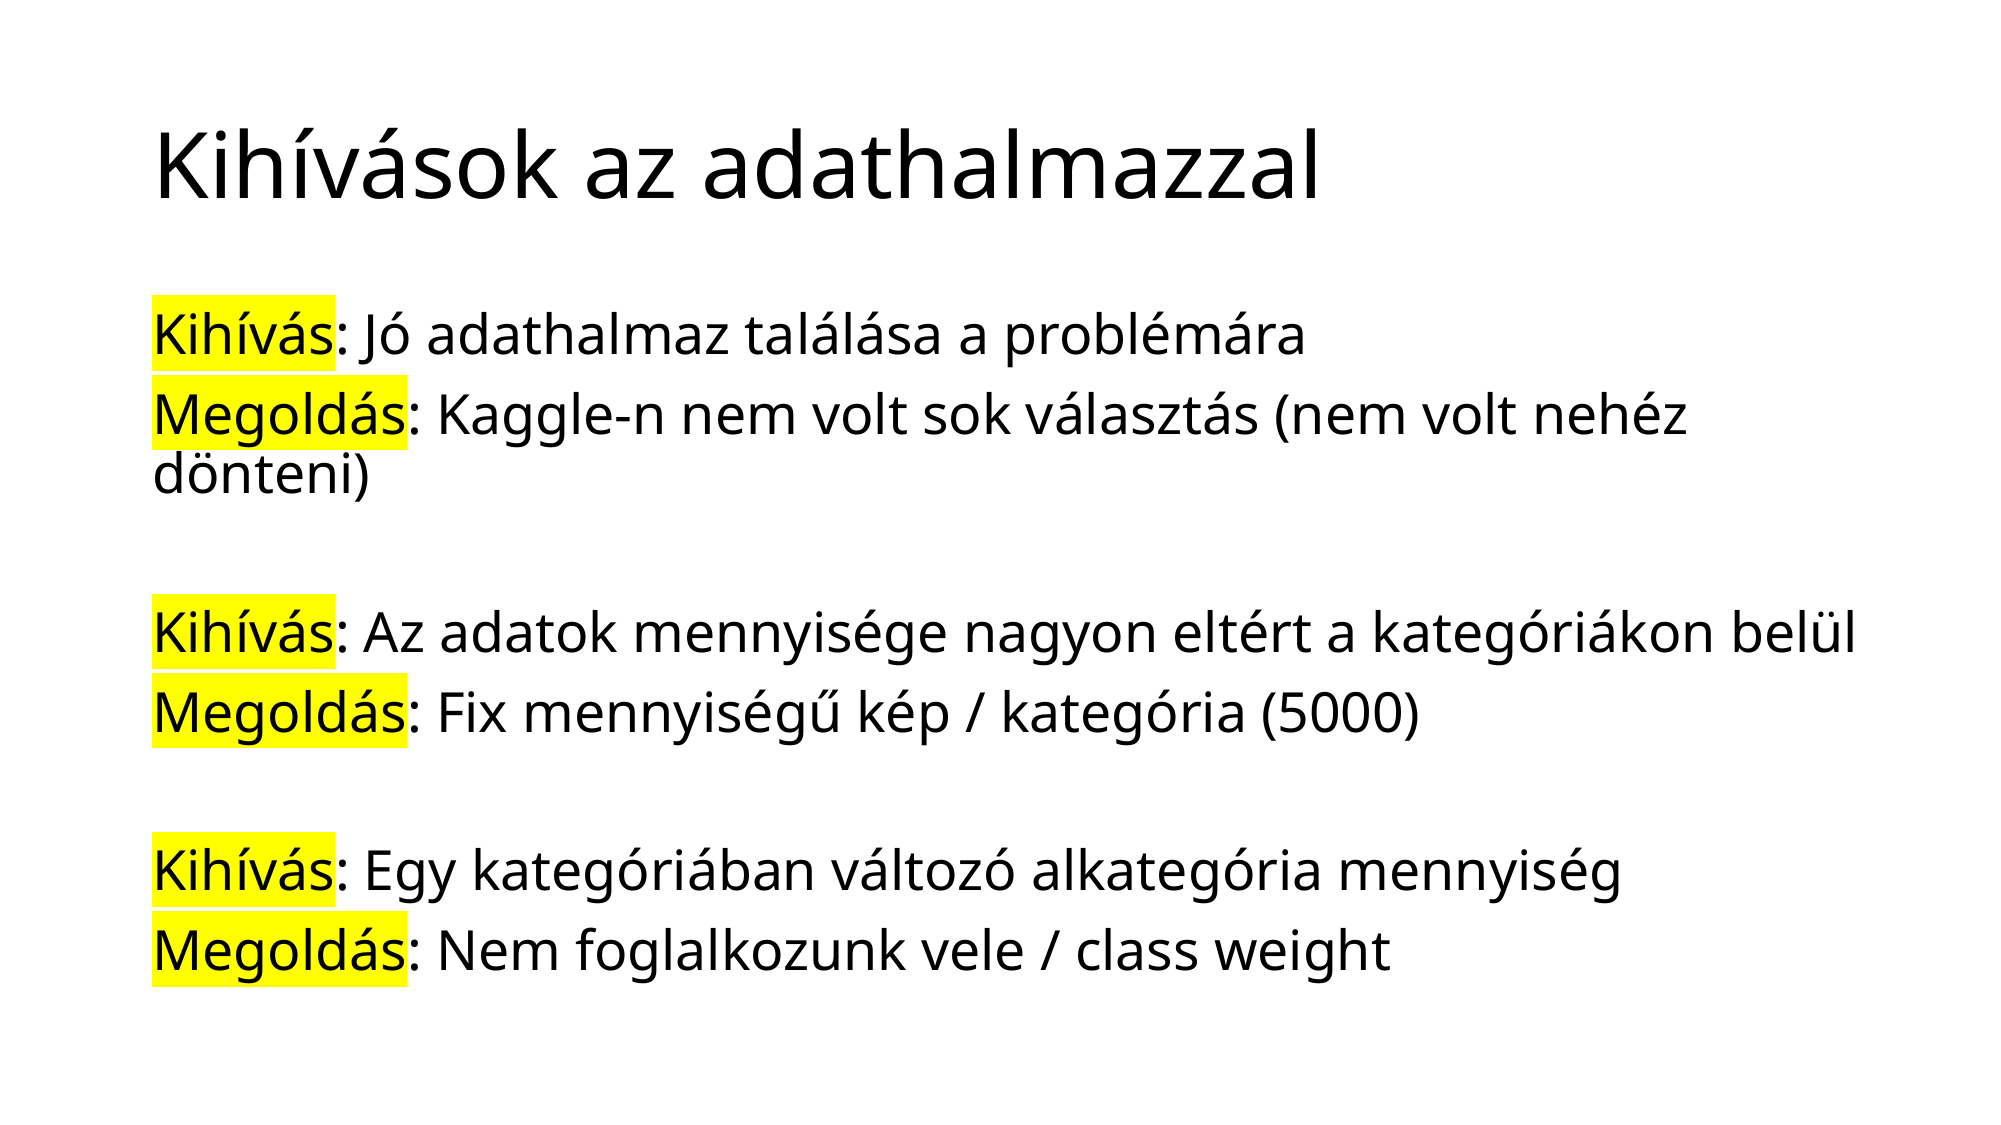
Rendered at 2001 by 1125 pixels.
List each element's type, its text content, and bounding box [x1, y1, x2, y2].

title Kihívások az adathalmazzal [137, 59, 1863, 278]
list Kihívás: Jó adathalmaz találása a problémára Megoldás: Kaggle-n nem volt sok választás (nem volt nehéz dönteni) Kihívás: Az adatok mennyisége nagyon eltért a kategóriákon belül Megoldás: Fix mennyiségű kép / kategória (5000) Kihívás: Egy kategóriában változó alkategória mennyiség Megoldás: Nem foglalkozunk vele / class weight [137, 299, 1877, 1014]
